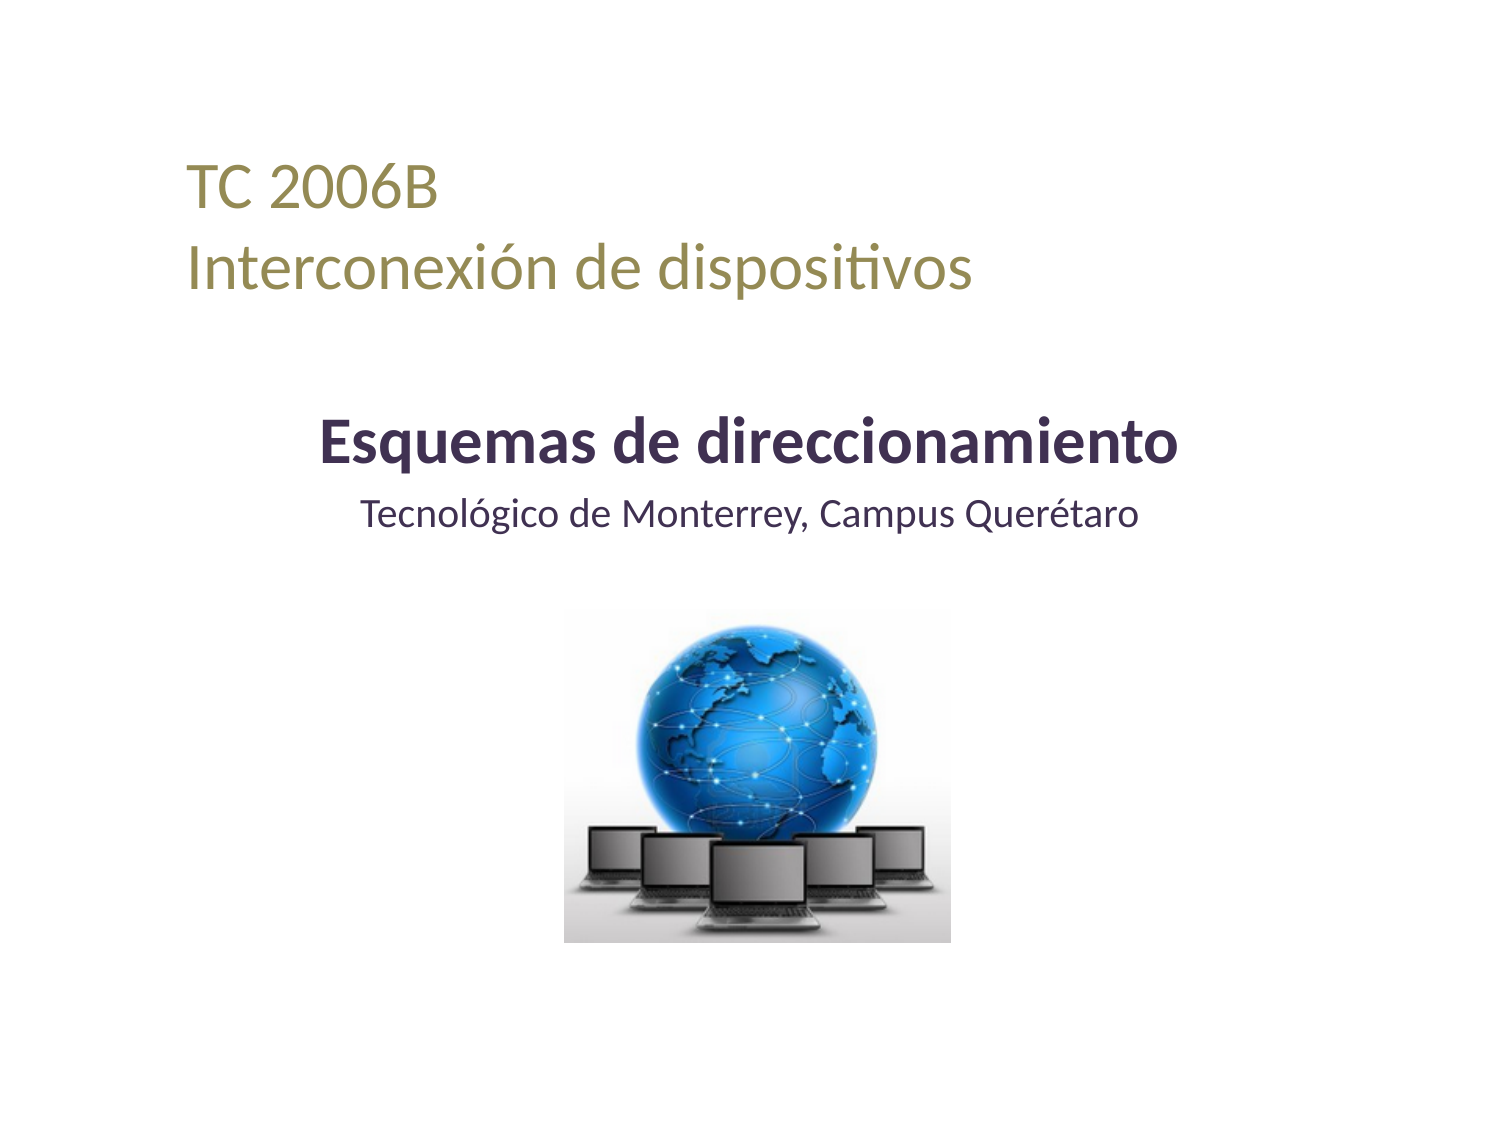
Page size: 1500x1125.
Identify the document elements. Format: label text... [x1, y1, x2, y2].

subtitle Esquemas de direccionamiento Tecnológico de Monterrey, Campus Querétaro [225, 389, 1275, 595]
picture [564, 609, 951, 943]
title TC 2006B Interconexión de dispositivos [171, 101, 1376, 343]
